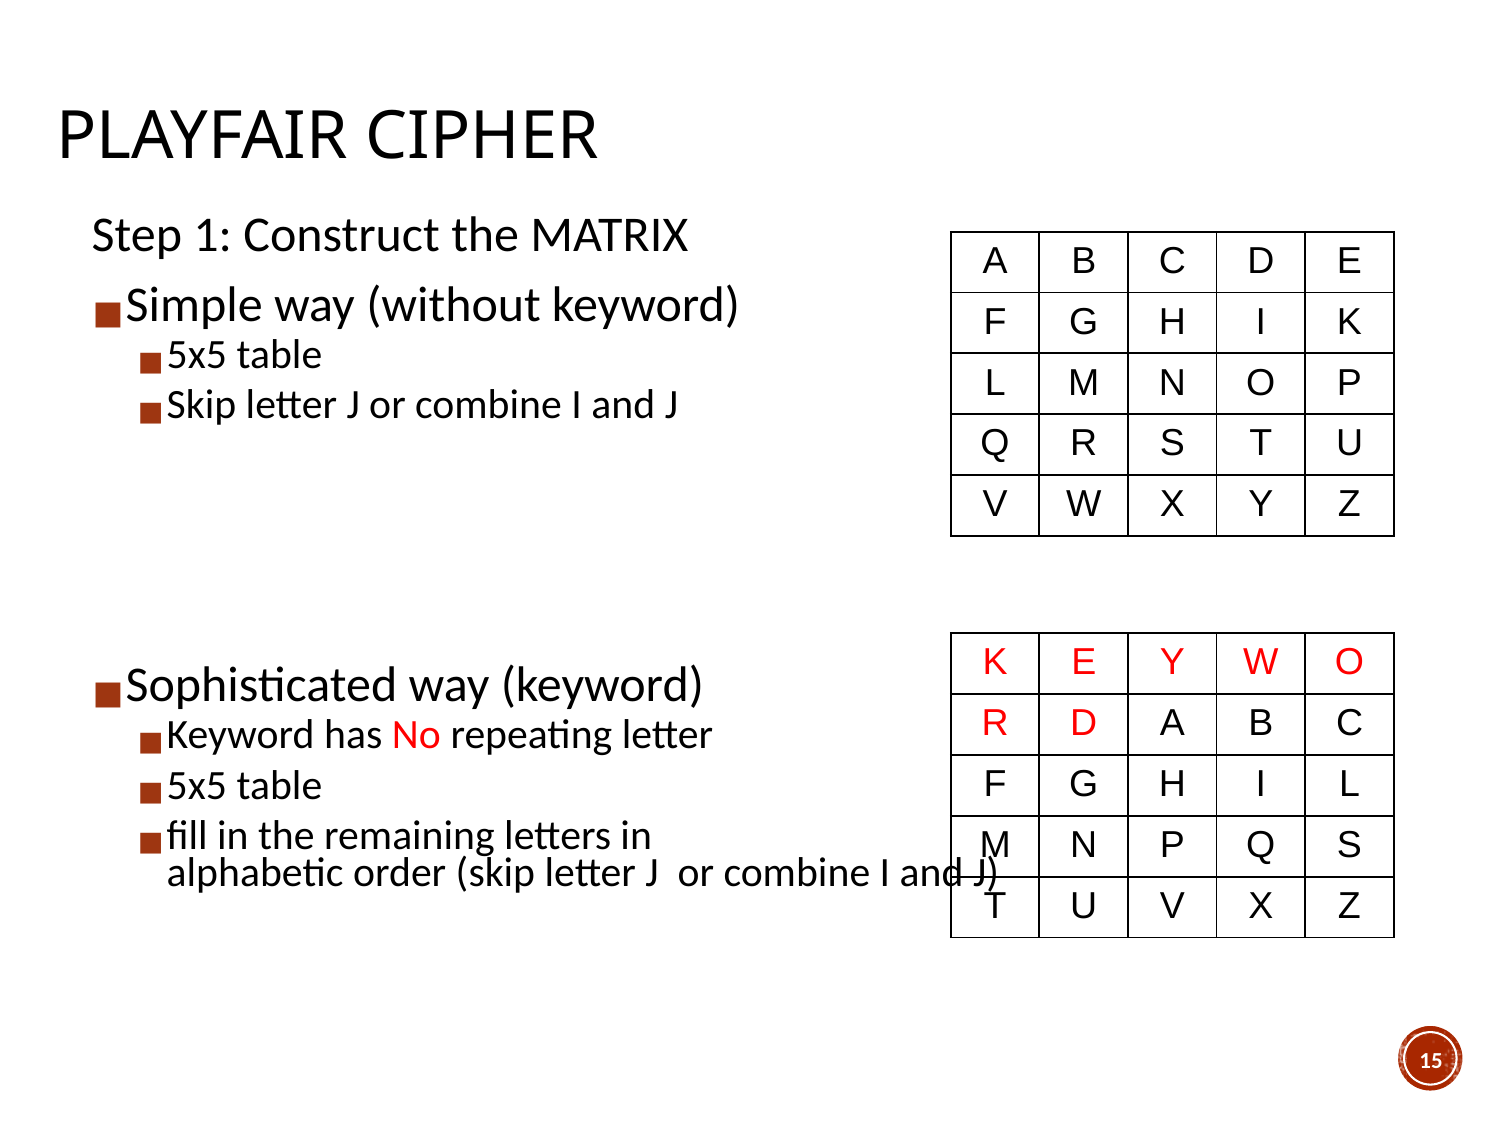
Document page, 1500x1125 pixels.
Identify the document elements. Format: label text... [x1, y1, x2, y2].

slide_number ‹#› [1391, 1028, 1471, 1089]
table_cell Z [1306, 476, 1393, 535]
table_cell C [1306, 695, 1393, 754]
table_header W [1217, 634, 1304, 693]
table_cell P [1306, 354, 1393, 413]
table_header Y [1129, 634, 1216, 693]
list Step 1: Construct the MATRIX Simple way (without keyword) 5x5 table Skip letter J or combine I and J Sophisticated way (keyword) Keyword has No repeating letter 5x5 table fill in the remaining letters in alphabetic order (skip letter J or combine I and J) [76, 208, 1397, 1125]
table_cell Z [1306, 878, 1393, 937]
table_cell N [1129, 354, 1216, 413]
table_cell H [1129, 756, 1216, 815]
table_cell F [952, 756, 1038, 815]
table_cell G [1040, 756, 1127, 815]
table_header O [1306, 634, 1393, 693]
table_cell I [1217, 756, 1304, 815]
table_cell O [1217, 354, 1304, 413]
table_cell G [1040, 293, 1127, 352]
table_cell Q [1217, 817, 1304, 876]
table_cell L [1306, 756, 1393, 815]
table_cell L [952, 354, 1038, 413]
table_cell R [952, 695, 1038, 754]
table_cell U [1040, 878, 1127, 937]
table_cell S [1129, 415, 1216, 474]
table_cell T [952, 878, 1038, 937]
table_header K [952, 634, 1038, 693]
table_header C [1129, 233, 1216, 292]
table_cell M [952, 817, 1038, 876]
table_header E [1306, 233, 1393, 292]
table_cell K [1306, 293, 1393, 352]
table_cell X [1217, 878, 1304, 937]
table_cell Q [952, 415, 1038, 474]
table_cell Y [1217, 476, 1304, 535]
title PLAYFAIR CIPHER [41, 2, 1317, 267]
table_cell A [1129, 695, 1216, 754]
table_cell M [1040, 354, 1127, 413]
table_cell N [1040, 817, 1127, 876]
table_cell I [1217, 293, 1304, 352]
table_cell D [1040, 695, 1127, 754]
table_cell F [952, 293, 1038, 352]
table_cell V [1129, 878, 1216, 937]
table_cell V [952, 476, 1038, 535]
table_cell X [1129, 476, 1216, 535]
table_cell S [1306, 817, 1393, 876]
table_cell H [1129, 293, 1216, 352]
table_cell T [1217, 415, 1304, 474]
table_header A [952, 233, 1038, 292]
table_cell B [1217, 695, 1304, 754]
table_header D [1217, 233, 1304, 292]
table_header B [1040, 233, 1127, 292]
table_cell W [1040, 476, 1127, 535]
table_cell R [1040, 415, 1127, 474]
table_header E [1040, 634, 1127, 693]
table_cell P [1129, 817, 1216, 876]
table_cell U [1306, 415, 1393, 474]
